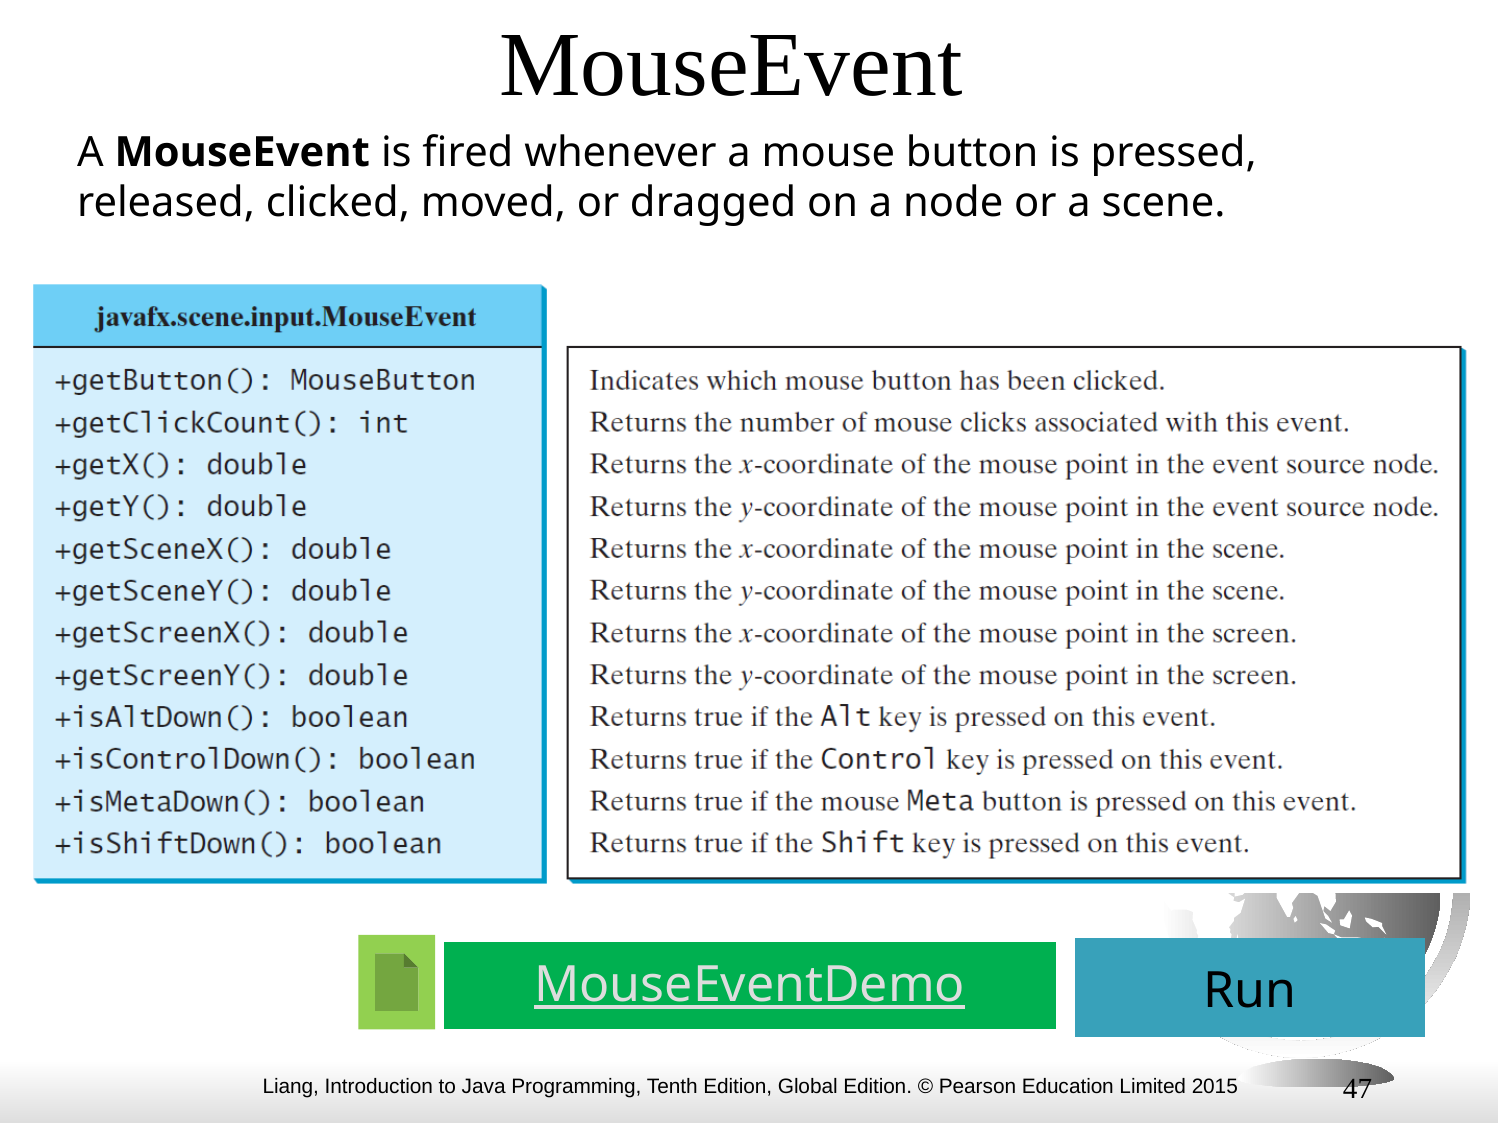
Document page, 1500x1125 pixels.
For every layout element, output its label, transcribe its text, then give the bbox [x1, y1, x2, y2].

text_box Run [1074, 937, 1426, 1038]
text_box A MouseEvent is fired whenever a mouse button is pressed, released, clicked, moved, or dragged on a node or a scene. [62, 117, 1400, 276]
title MouseEvent [93, 8, 1369, 109]
picture [27, 276, 1473, 893]
text_box [358, 934, 436, 1030]
text_box MouseEventDemo [443, 941, 1057, 1030]
slide_number 47 [1074, 1049, 1388, 1125]
